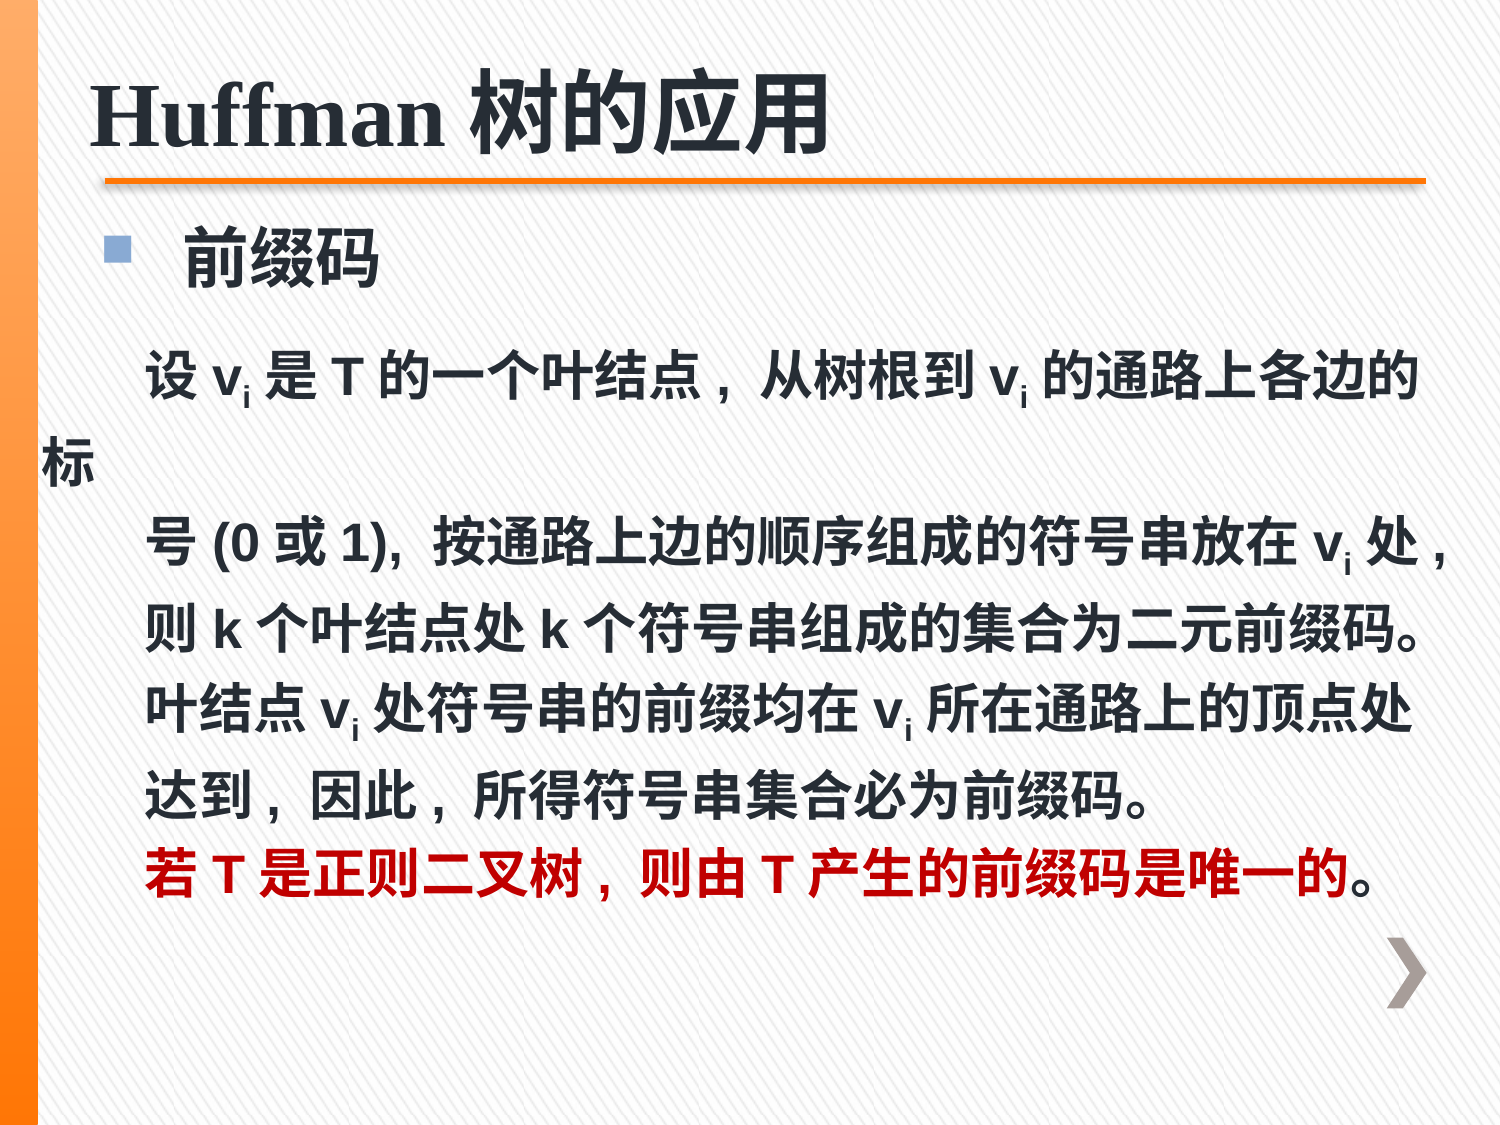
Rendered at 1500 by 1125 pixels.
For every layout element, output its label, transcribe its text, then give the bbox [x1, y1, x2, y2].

text_box Huffman树的应用 [74, 54, 1425, 165]
text_box 前缀码 [85, 207, 581, 303]
text_box [0, 281, 37, 285]
text_box 设vi是T的一个叶结点, 从树根到vi的通路上各边的标 号(0或1), 按通路上边的顺序组成的符号串放在vi处, 则k个叶结点处k个符号串组成的集合为二元前缀码。 叶结点vi处符号串的前缀均在vi所在通路上的顶点处 达到, 因此, 所得符号串集合必为前缀码。 若T是正则二叉树, 则由T产生的前缀码是唯一的。 [41, 326, 1449, 905]
